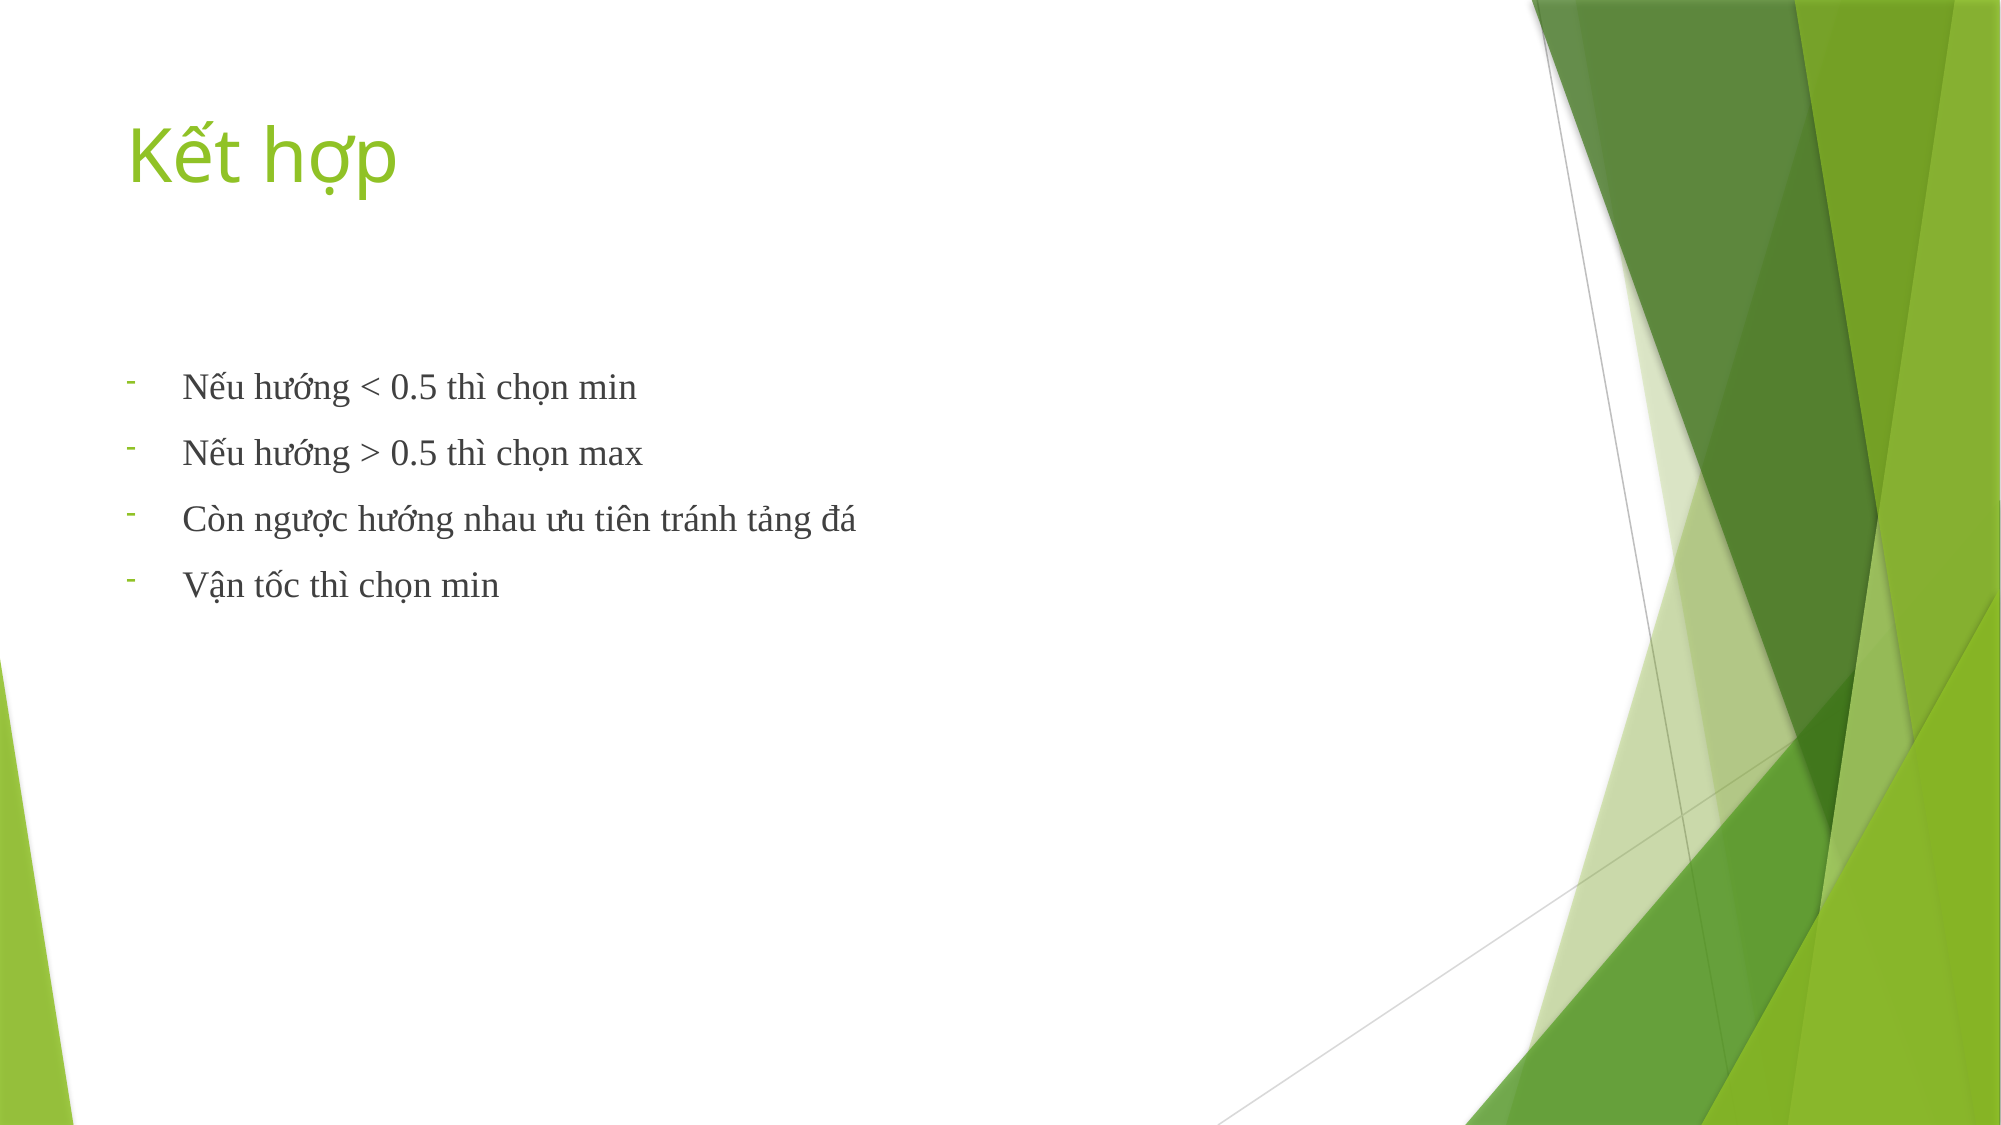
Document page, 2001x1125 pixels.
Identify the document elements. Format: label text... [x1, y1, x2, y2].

list Nếu hướng < 0.5 thì chọn min Nếu hướng > 0.5 thì chọn max Còn ngược hướng nhau ưu tiên tránh tảng đá Vận tốc thì chọn min [111, 354, 1522, 992]
title Kết hợp [111, 99, 1522, 317]
